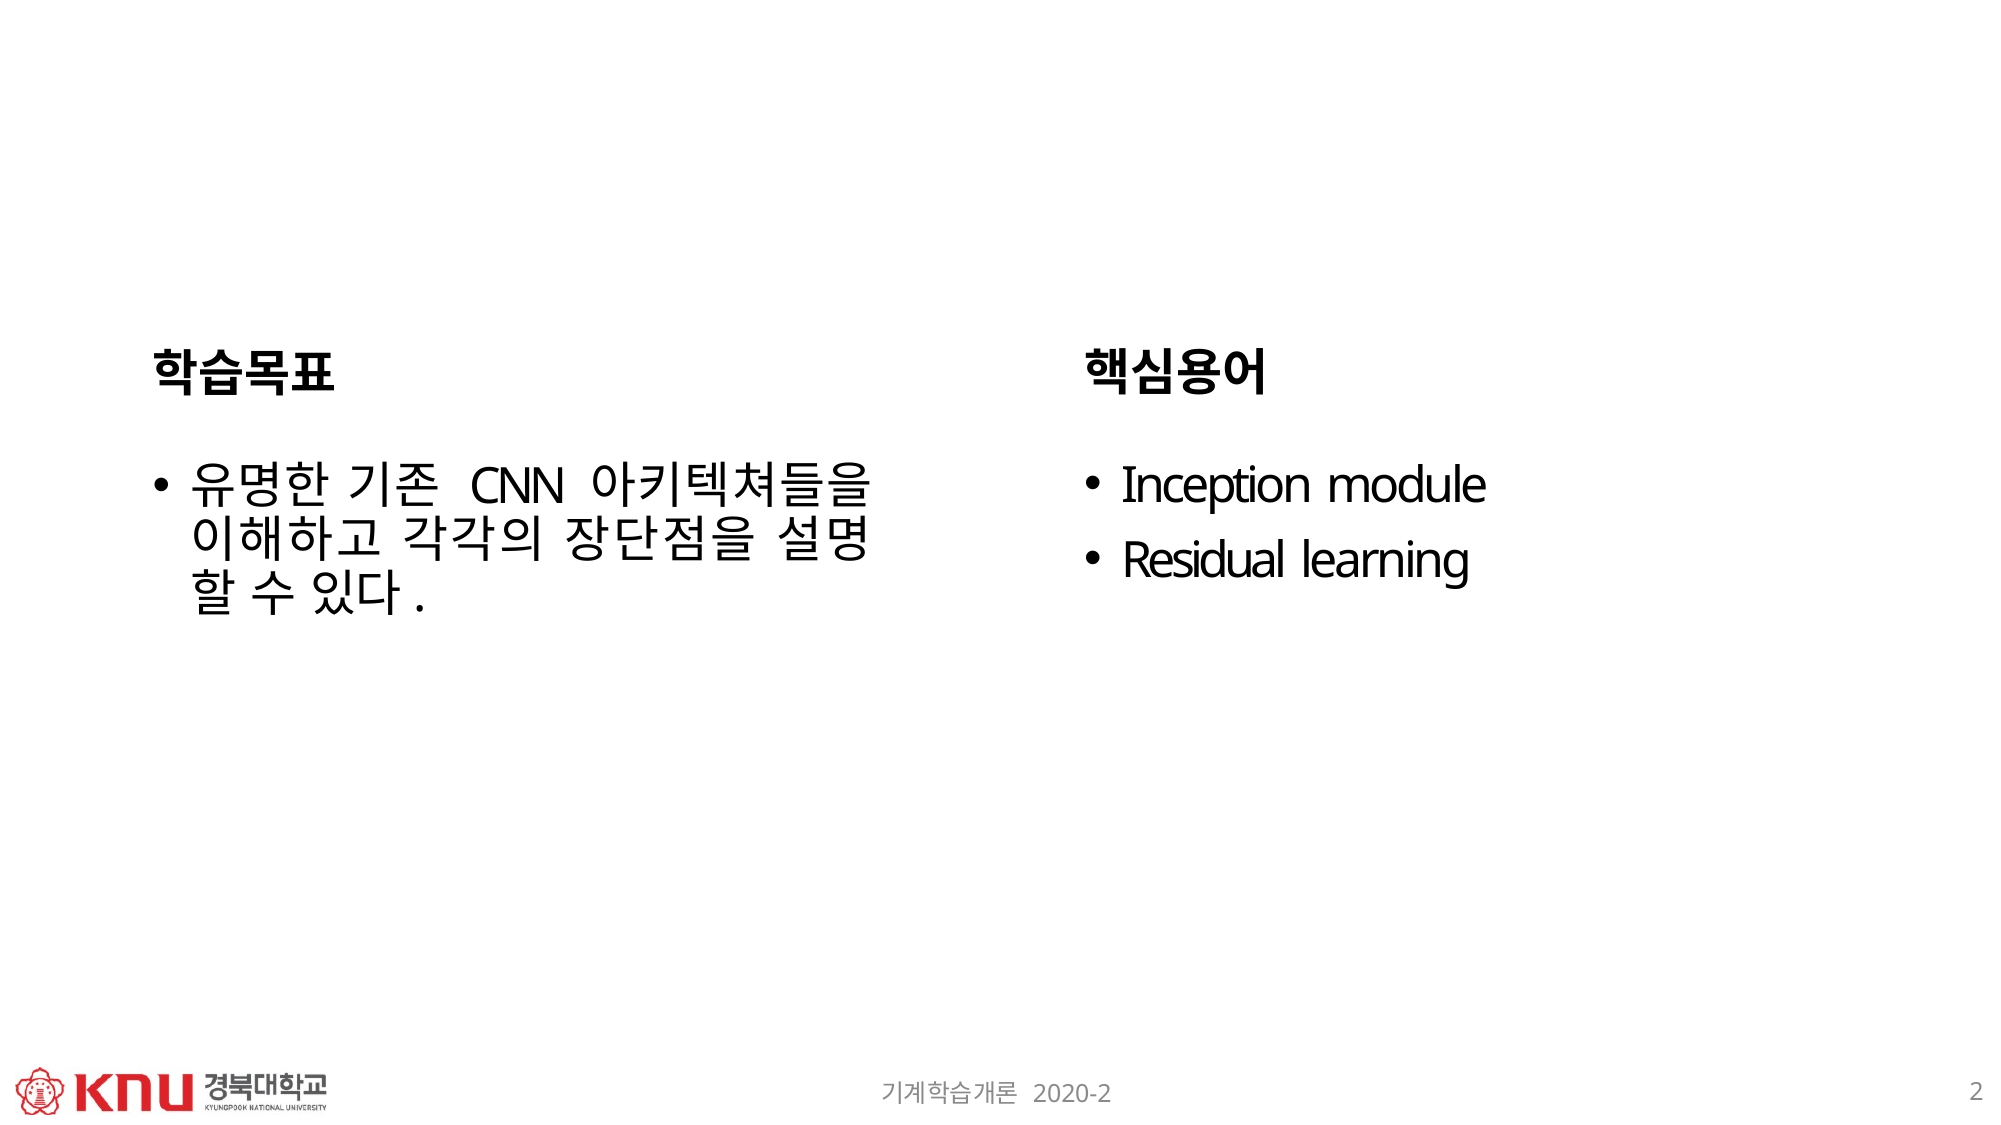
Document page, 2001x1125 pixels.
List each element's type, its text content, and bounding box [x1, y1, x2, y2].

footer 기계학습개론 2020-2 [878, 1073, 1121, 1125]
title 학습목표 [150, 338, 355, 450]
text_box 유명한 기존 CNN 아키텍쳐들을 이해하고 각각의 장단점을 설명 할 수 있다. [150, 450, 889, 622]
slide_number 2 [1949, 1071, 1990, 1125]
text_box 핵심용어 Inception module Residual learning [1082, 338, 1540, 588]
picture [15, 1067, 327, 1115]
